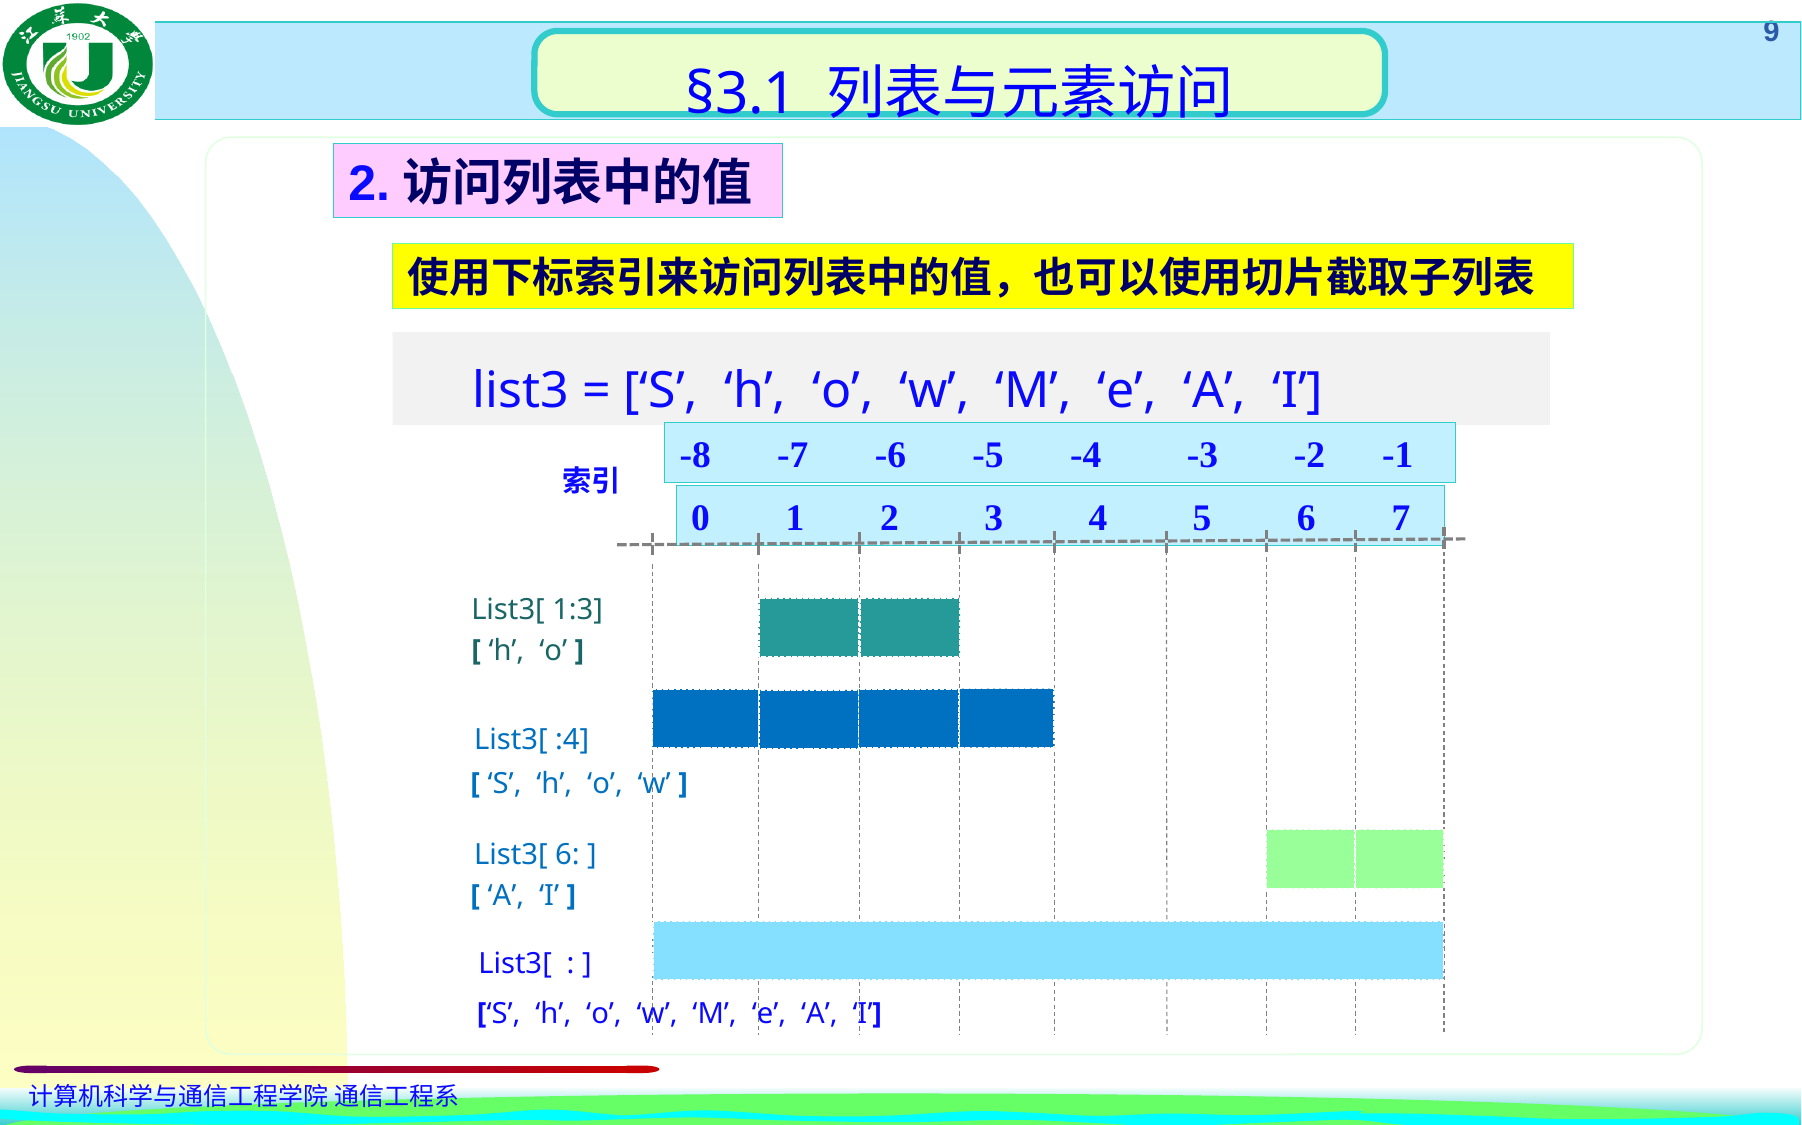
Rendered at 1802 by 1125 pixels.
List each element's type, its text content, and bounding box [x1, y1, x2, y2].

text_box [616, 538, 647, 545]
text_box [652, 564, 1445, 1036]
text_box 2.访问列表中的值 [333, 143, 783, 218]
text_box -8 -7 -6 -5 -4 -3 -2 -1 [664, 422, 1456, 483]
text_box 0 1 2 3 4 5 6 7 [676, 485, 1445, 526]
text_box 使用下标索引来访问列表中的值，也可以使用切片截取子列表 [392, 243, 1574, 309]
text_box [ ‘S’, ‘h’, ‘o’, ‘w’ ] [455, 756, 647, 807]
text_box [652, 526, 1445, 557]
text_box List3[ 6: ] [459, 828, 646, 868]
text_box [1449, 538, 1468, 545]
text_box 索引 [547, 444, 643, 505]
text_box §3.1 列表与元素访问 [534, 30, 1386, 115]
text_box list3 = [‘S’, ‘h’, ‘o’, ‘w’, ‘M’, ‘e’, ‘A’, ‘I’] [392, 332, 1551, 425]
text_box [‘S’, ‘h’, ‘o’, ‘w’, ‘M’, ‘e’, ‘A’, ‘I’] [462, 986, 647, 1037]
text_box List3[ :4] [459, 712, 647, 756]
picture [0, 1, 155, 127]
text_box List3[ 1:3] [456, 582, 640, 623]
text_box [ ‘h’, ‘o’ ] [456, 623, 640, 674]
text_box List3[ : ] [463, 937, 647, 986]
text_box [ ‘A’, ‘I’ ] [455, 868, 647, 919]
